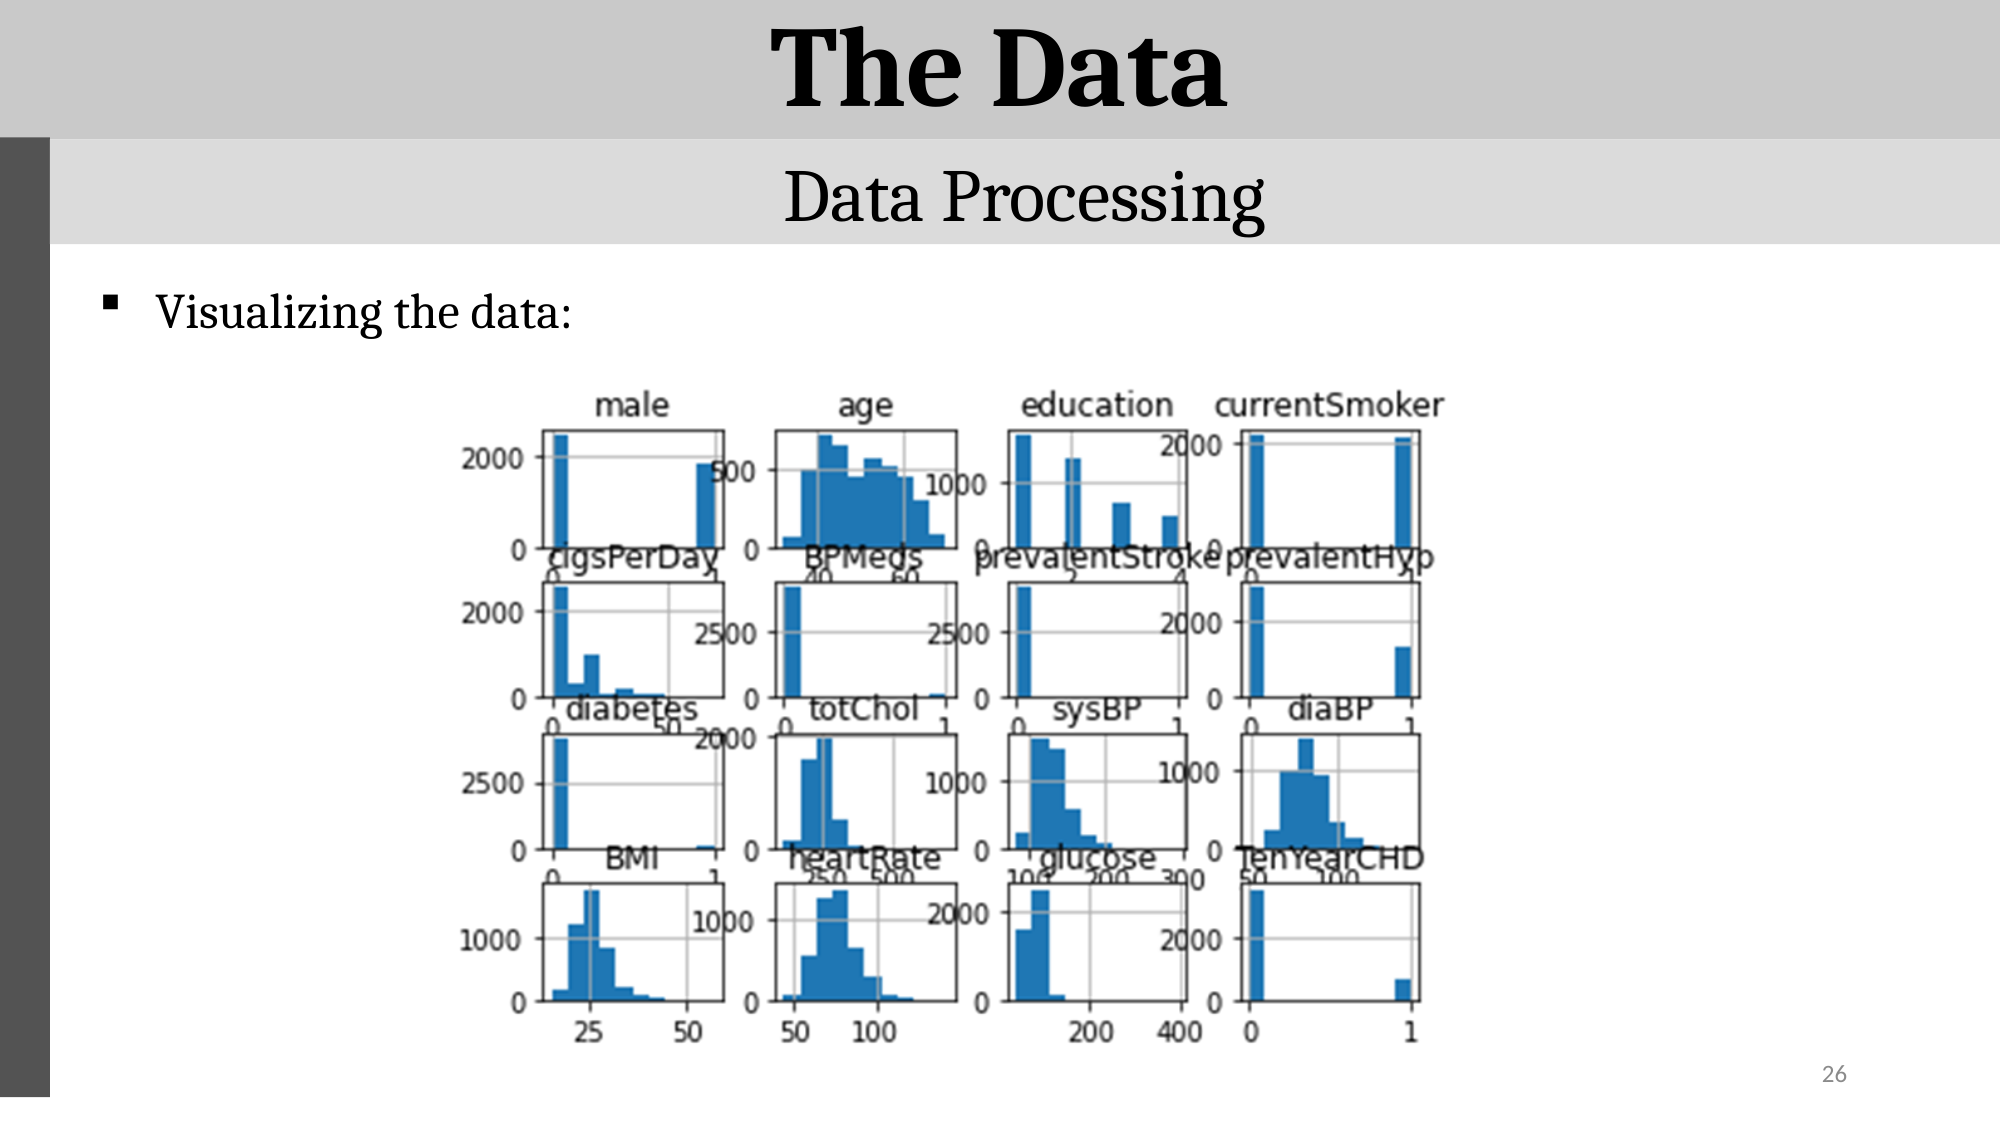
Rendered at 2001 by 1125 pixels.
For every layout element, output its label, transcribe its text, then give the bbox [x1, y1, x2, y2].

title The Data [0, 0, 2000, 139]
picture [440, 372, 1463, 1063]
text_box Visualizing the data: [84, 271, 2000, 346]
text_box Data Processing [49, 139, 2000, 245]
text_box [0, 137, 50, 1098]
slide_number 26 [1412, 1042, 1863, 1103]
